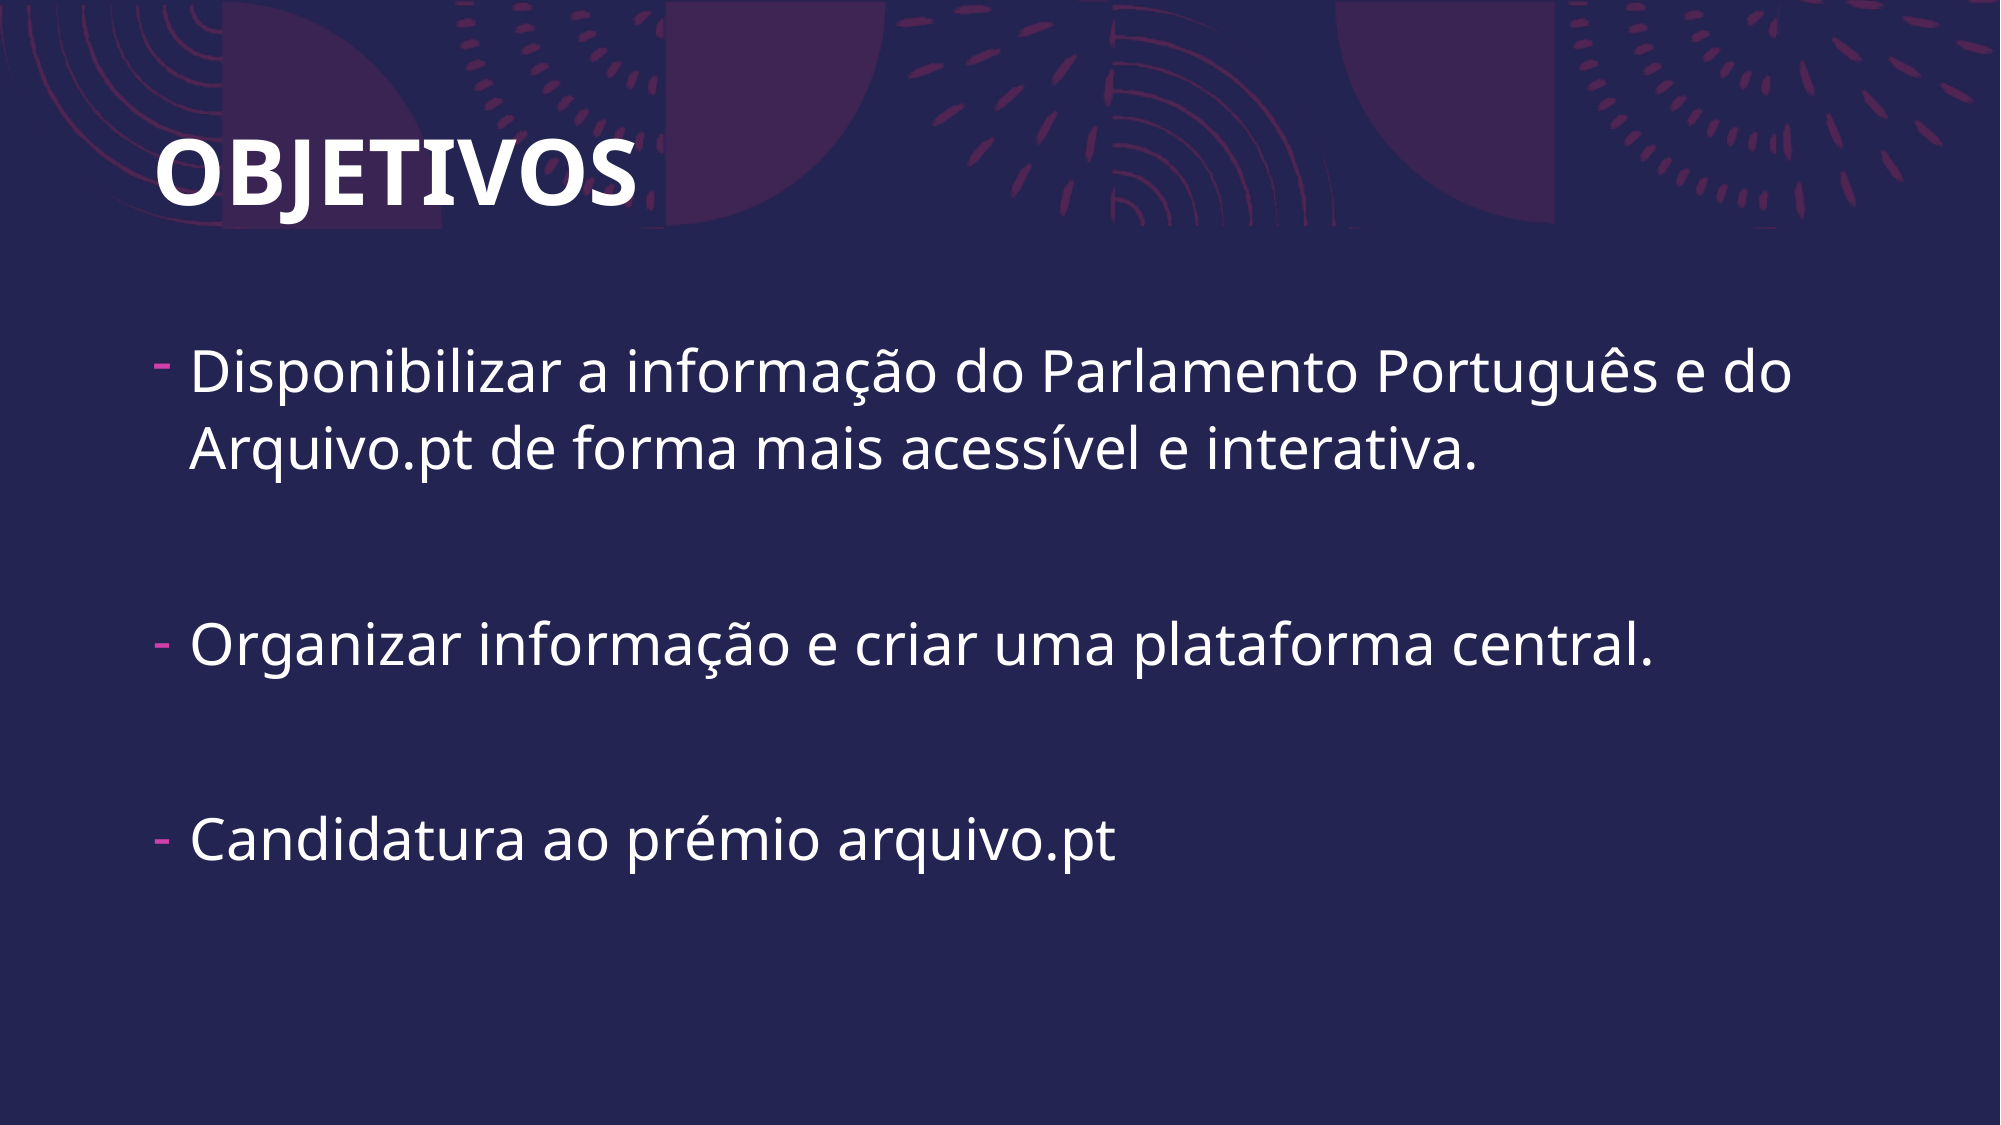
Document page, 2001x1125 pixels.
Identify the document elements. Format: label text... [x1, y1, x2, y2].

title OBJETIVOS [137, 60, 1863, 278]
list Disponibilizar a informação do Parlamento Português e do Arquivo.pt de forma mais acessível e interativa. Organizar informação e criar uma plataforma central. Candidatura ao prémio arquivo.pt [137, 319, 1863, 1009]
